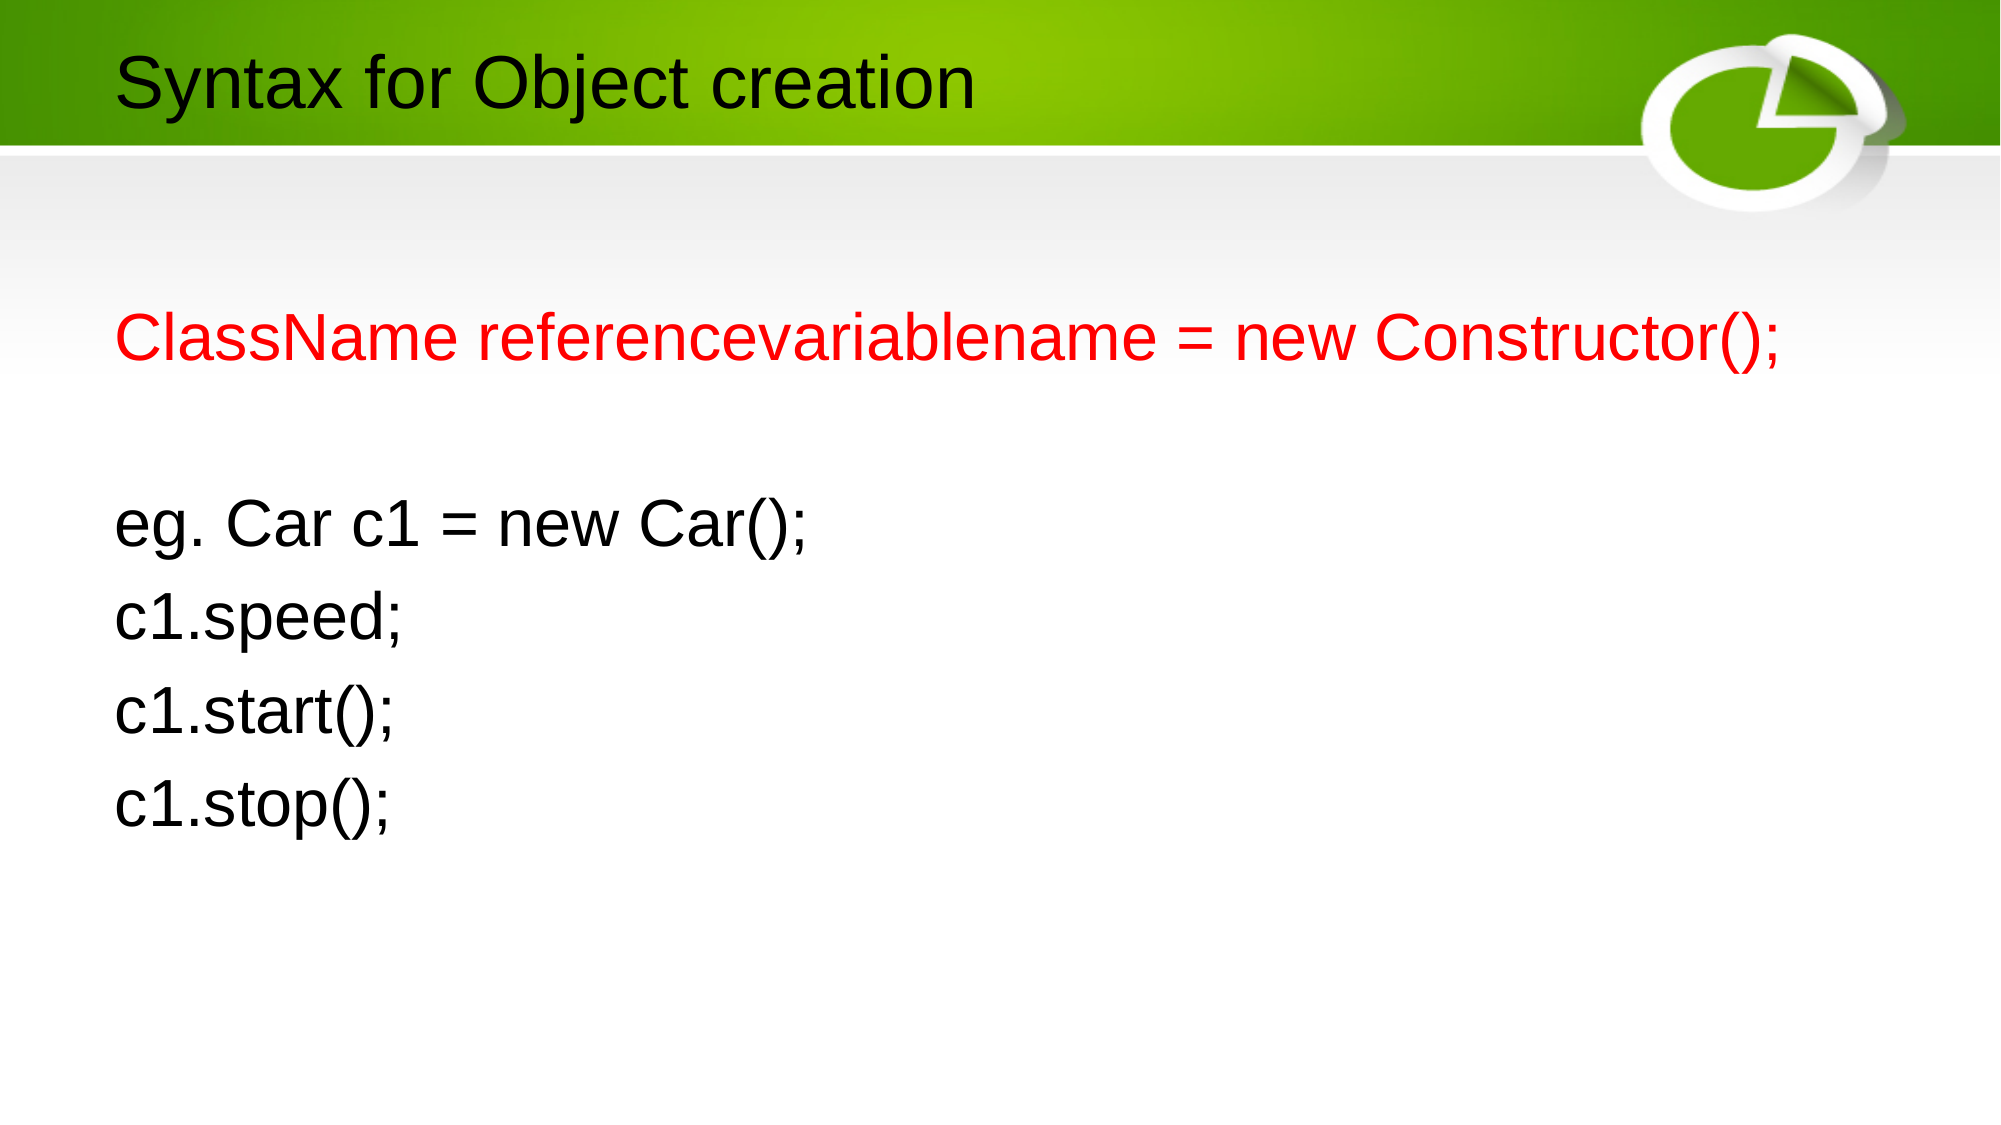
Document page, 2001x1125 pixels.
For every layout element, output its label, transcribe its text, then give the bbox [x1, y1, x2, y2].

list ClassName referencevariablename = new Constructor(); eg. Car c1 = new Car(); c1.speed; c1.start(); c1.stop(); [99, 192, 1901, 1006]
picture [0, 0, 2001, 1125]
title Syntax for Object creation [99, 30, 1901, 127]
